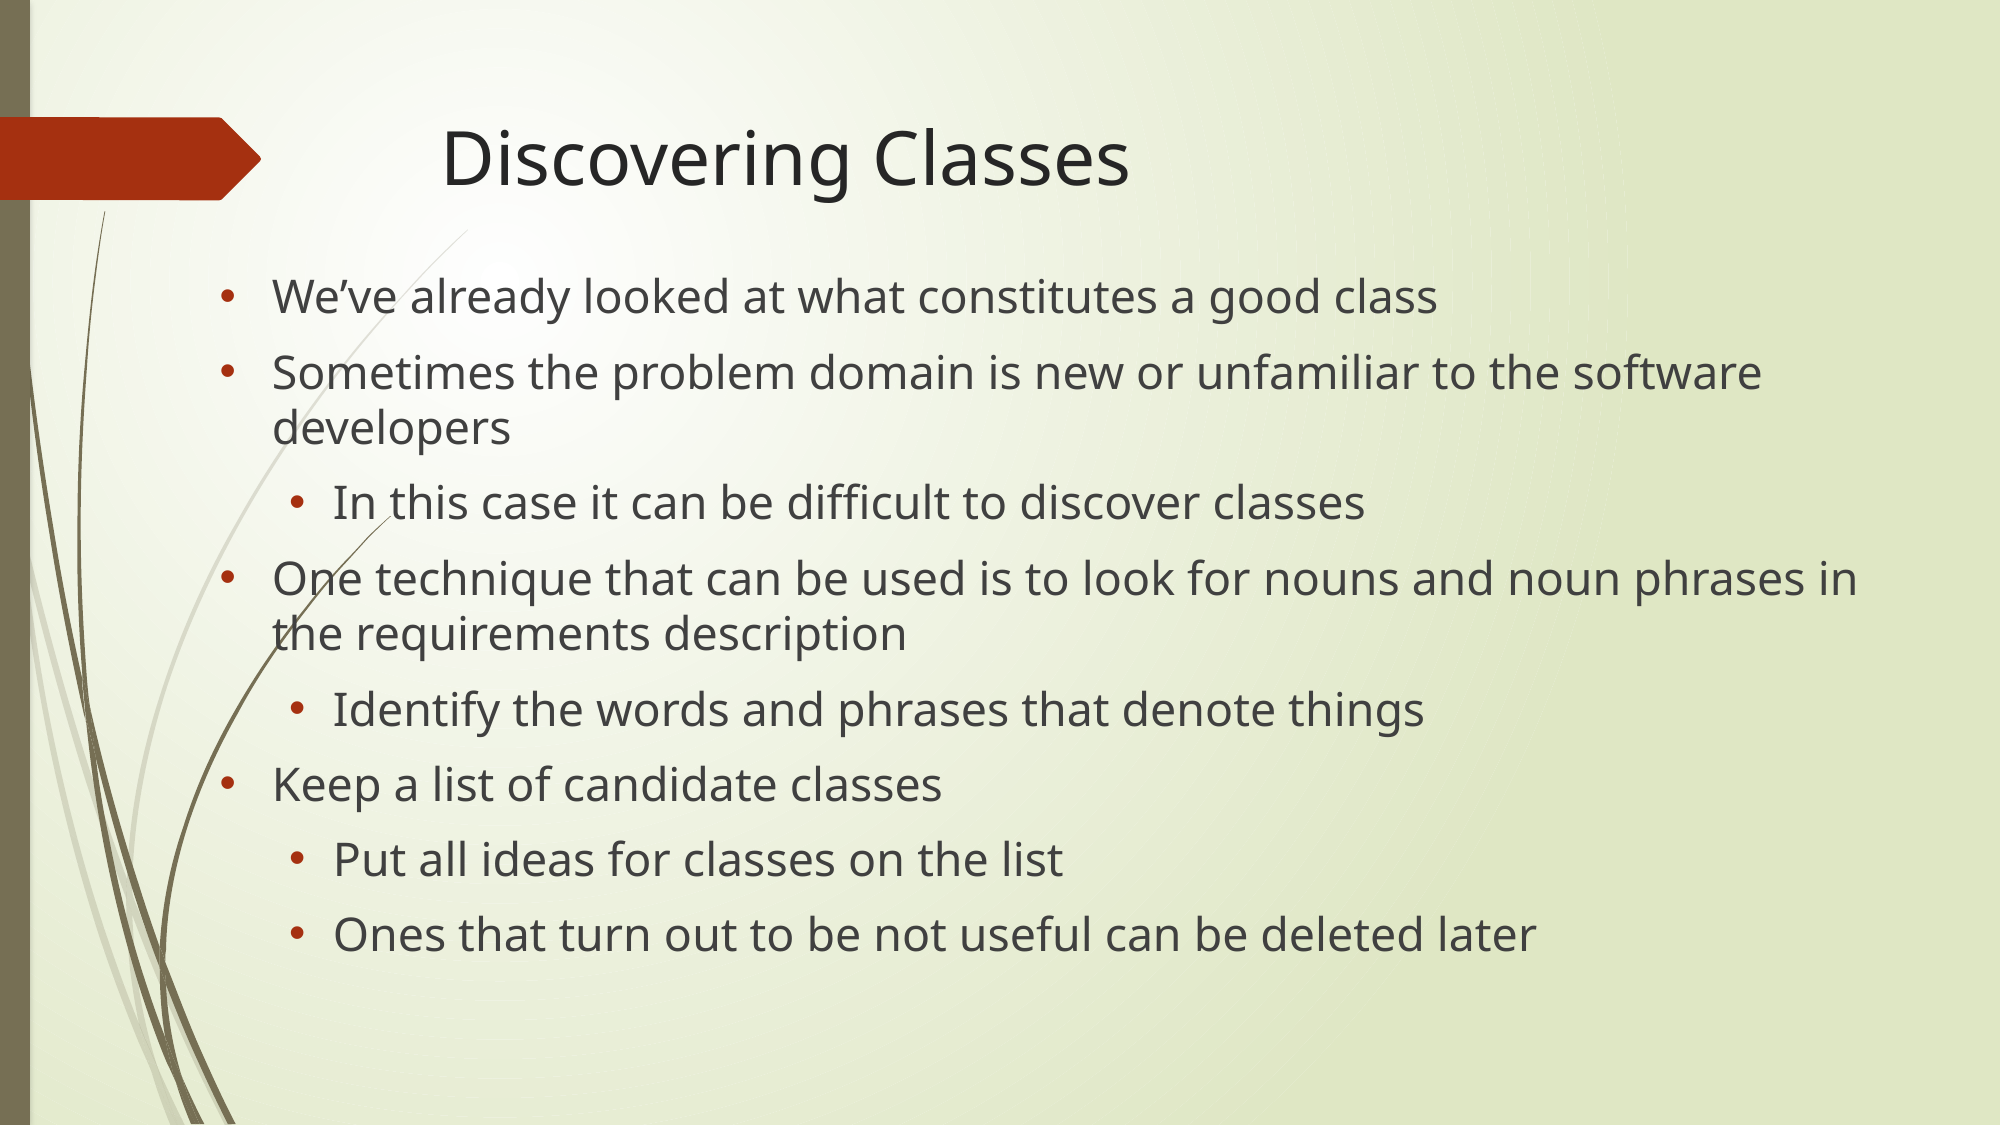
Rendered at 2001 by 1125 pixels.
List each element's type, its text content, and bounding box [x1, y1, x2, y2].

title Discovering Classes [425, 102, 1888, 260]
list We’ve already looked at what constitutes a good class Sometimes the problem domain is new or unfamiliar to the software developers In this case it can be difficult to discover classes One technique that can be used is to look for nouns and noun phrases in the requirements description Identify the words and phrases that denote things Keep a list of candidate classes Put all ideas for classes on the list Ones that turn out to be not useful can be deleted later [204, 260, 1930, 974]
